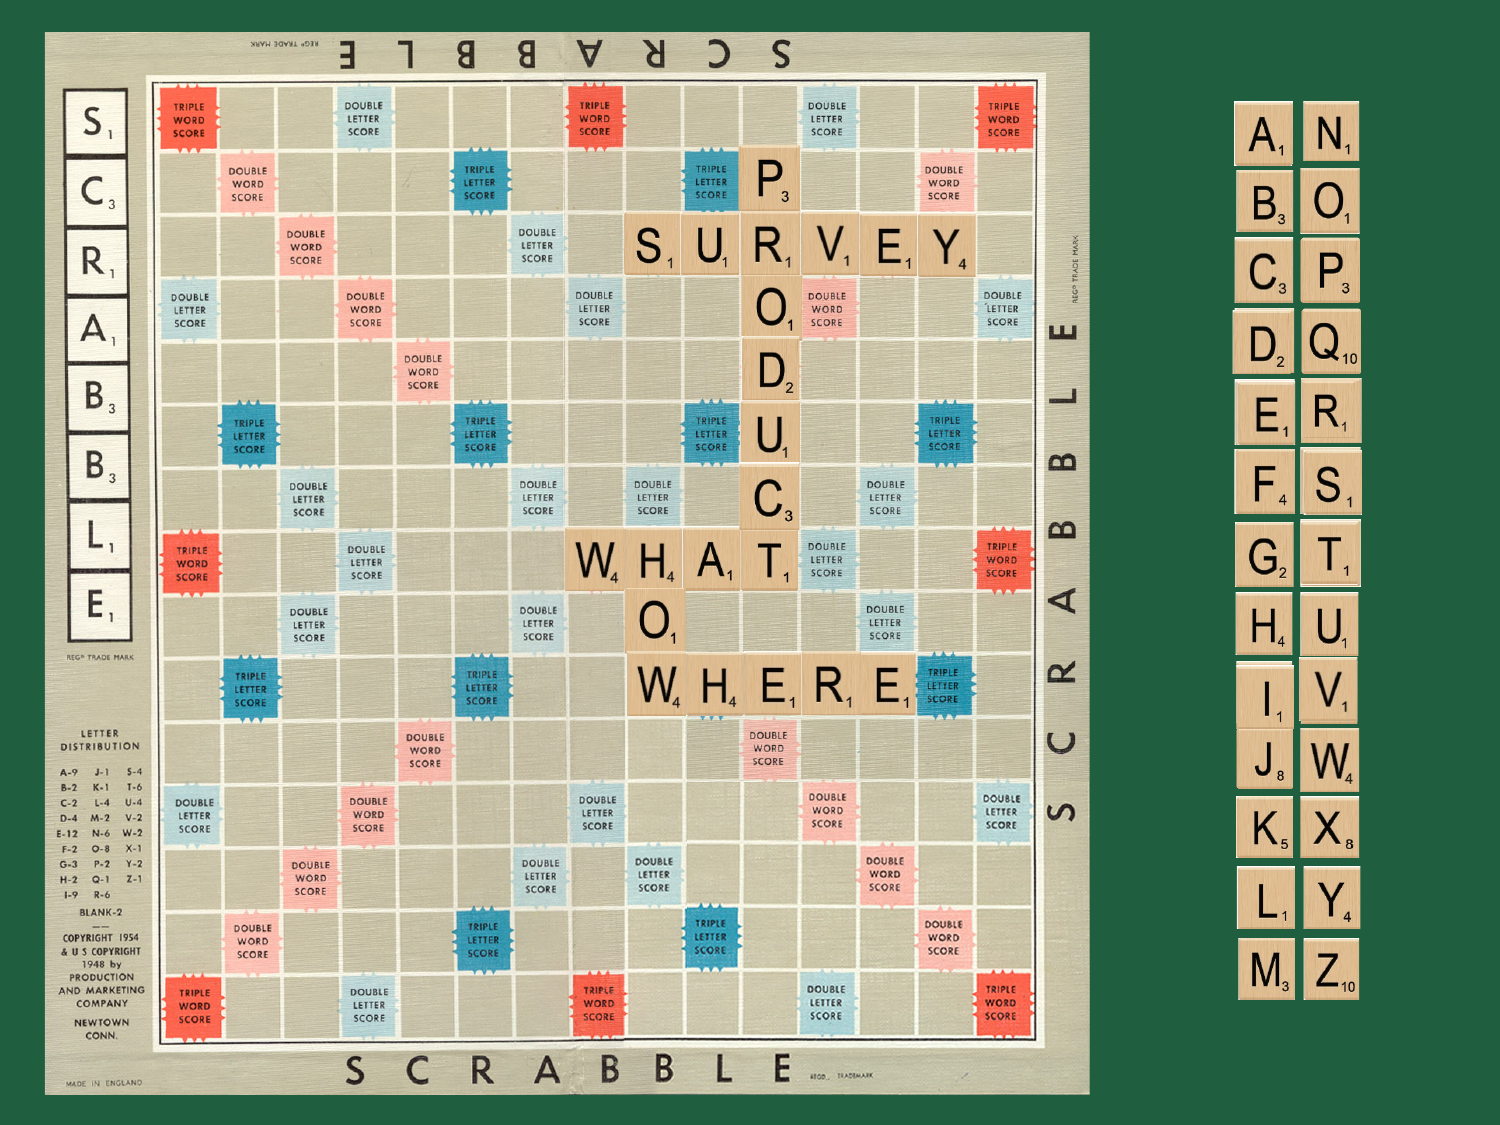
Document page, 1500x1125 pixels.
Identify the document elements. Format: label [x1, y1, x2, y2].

picture [1300, 447, 1363, 515]
picture [44, 31, 1090, 1095]
picture [1300, 728, 1360, 792]
picture [1234, 237, 1294, 303]
picture [1300, 796, 1360, 858]
picture [1236, 796, 1293, 858]
picture [1232, 308, 1295, 374]
picture [1303, 866, 1361, 929]
picture [1238, 937, 1296, 1000]
picture [1300, 378, 1362, 444]
picture [1300, 308, 1361, 374]
picture [1233, 101, 1294, 166]
picture [1234, 378, 1296, 445]
picture [1236, 866, 1296, 929]
picture [1234, 449, 1296, 515]
picture [1298, 592, 1359, 724]
picture [1235, 592, 1293, 655]
picture [1236, 661, 1295, 789]
picture [1234, 522, 1294, 587]
picture [1303, 938, 1360, 1000]
picture [1236, 169, 1294, 232]
picture [1303, 101, 1360, 162]
picture [1299, 237, 1361, 303]
picture [1300, 519, 1362, 587]
picture [1300, 168, 1360, 234]
